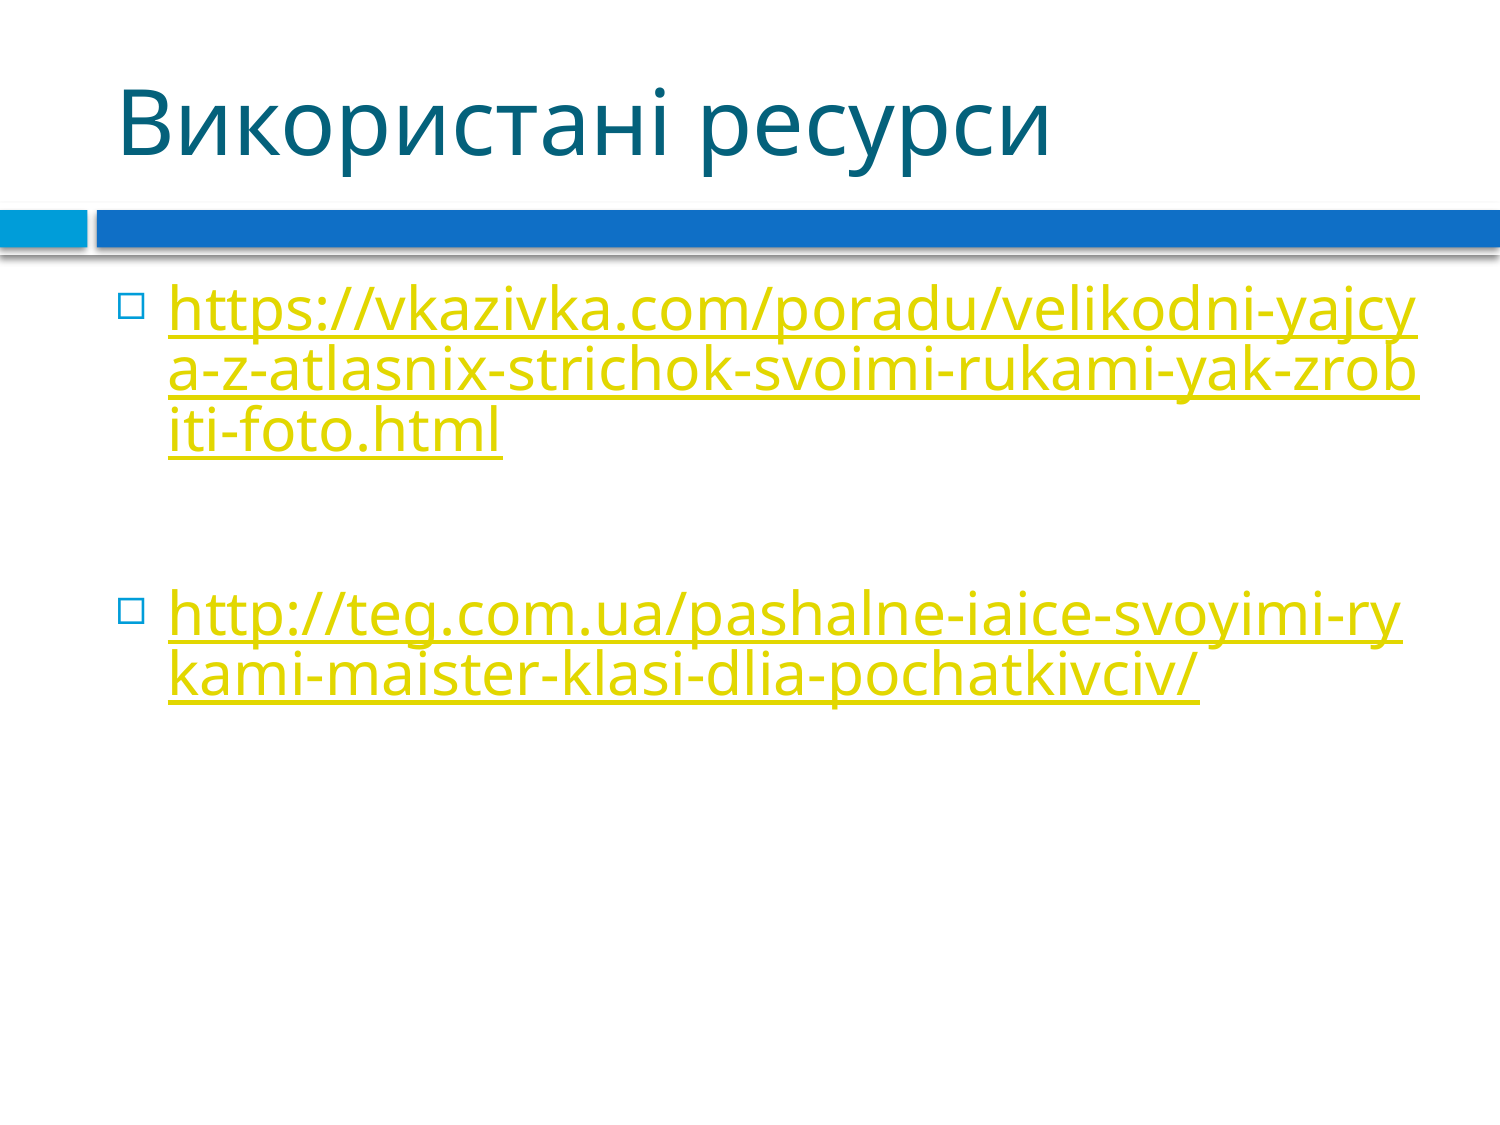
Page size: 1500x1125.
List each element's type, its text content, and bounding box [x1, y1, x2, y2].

title Використані ресурси [100, 37, 1438, 200]
list https://vkazivka.com/poradu/velikodni-yajcya-z-atlasnix-strichok-svoimi-rukami-yak-zrobiti-foto.html http://teg.com.ua/pashalne-iaice-svoyimi-rykami-maister-klasi-dlia-pochatkivciv/ [100, 262, 1438, 1000]
